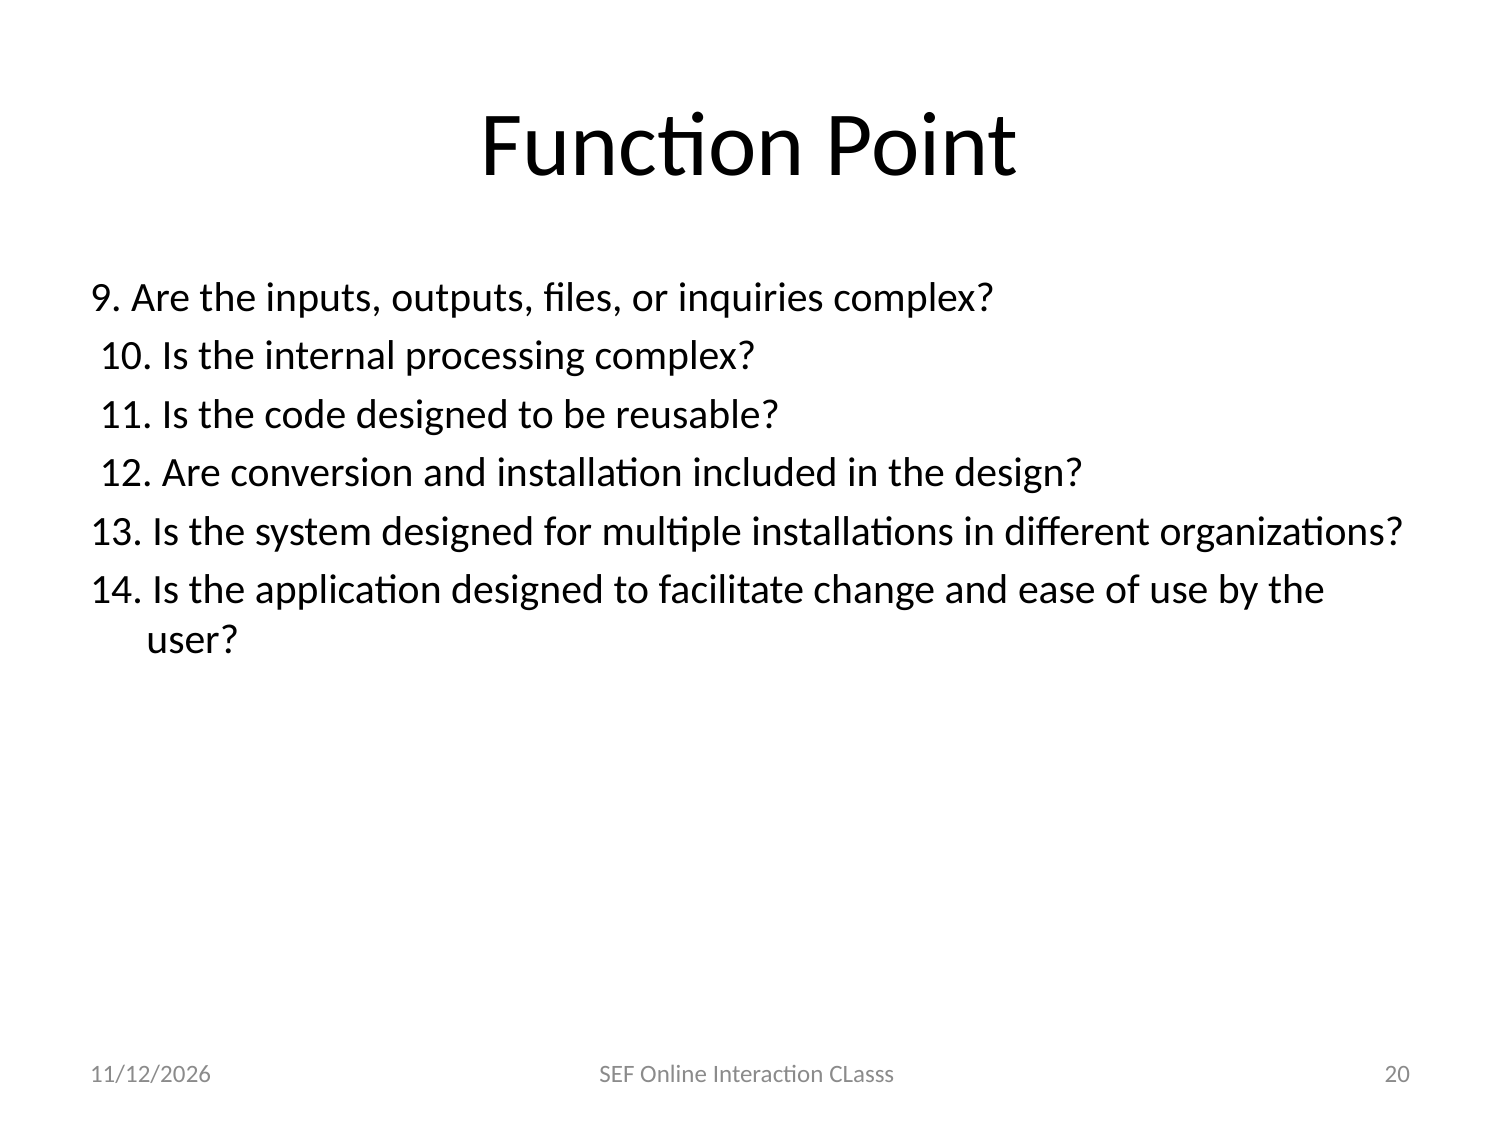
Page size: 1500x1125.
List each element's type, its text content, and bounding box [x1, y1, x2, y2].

title Function Point [75, 45, 1425, 233]
slide_number 20 [1074, 1042, 1425, 1103]
footer SEF Online Interaction CLasss [512, 1042, 988, 1103]
list 9. Are the inputs, outputs, files, or inquiries complex? 10. Is the internal processing complex? 11. Is the code designed to be reusable? 12. Are conversion and installation included in the design? 13. Is the system designed for multiple installations in different organizations? 14. Is the application designed to facilitate change and ease of use by the user? [75, 262, 1425, 1005]
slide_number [75, 1042, 425, 1103]
